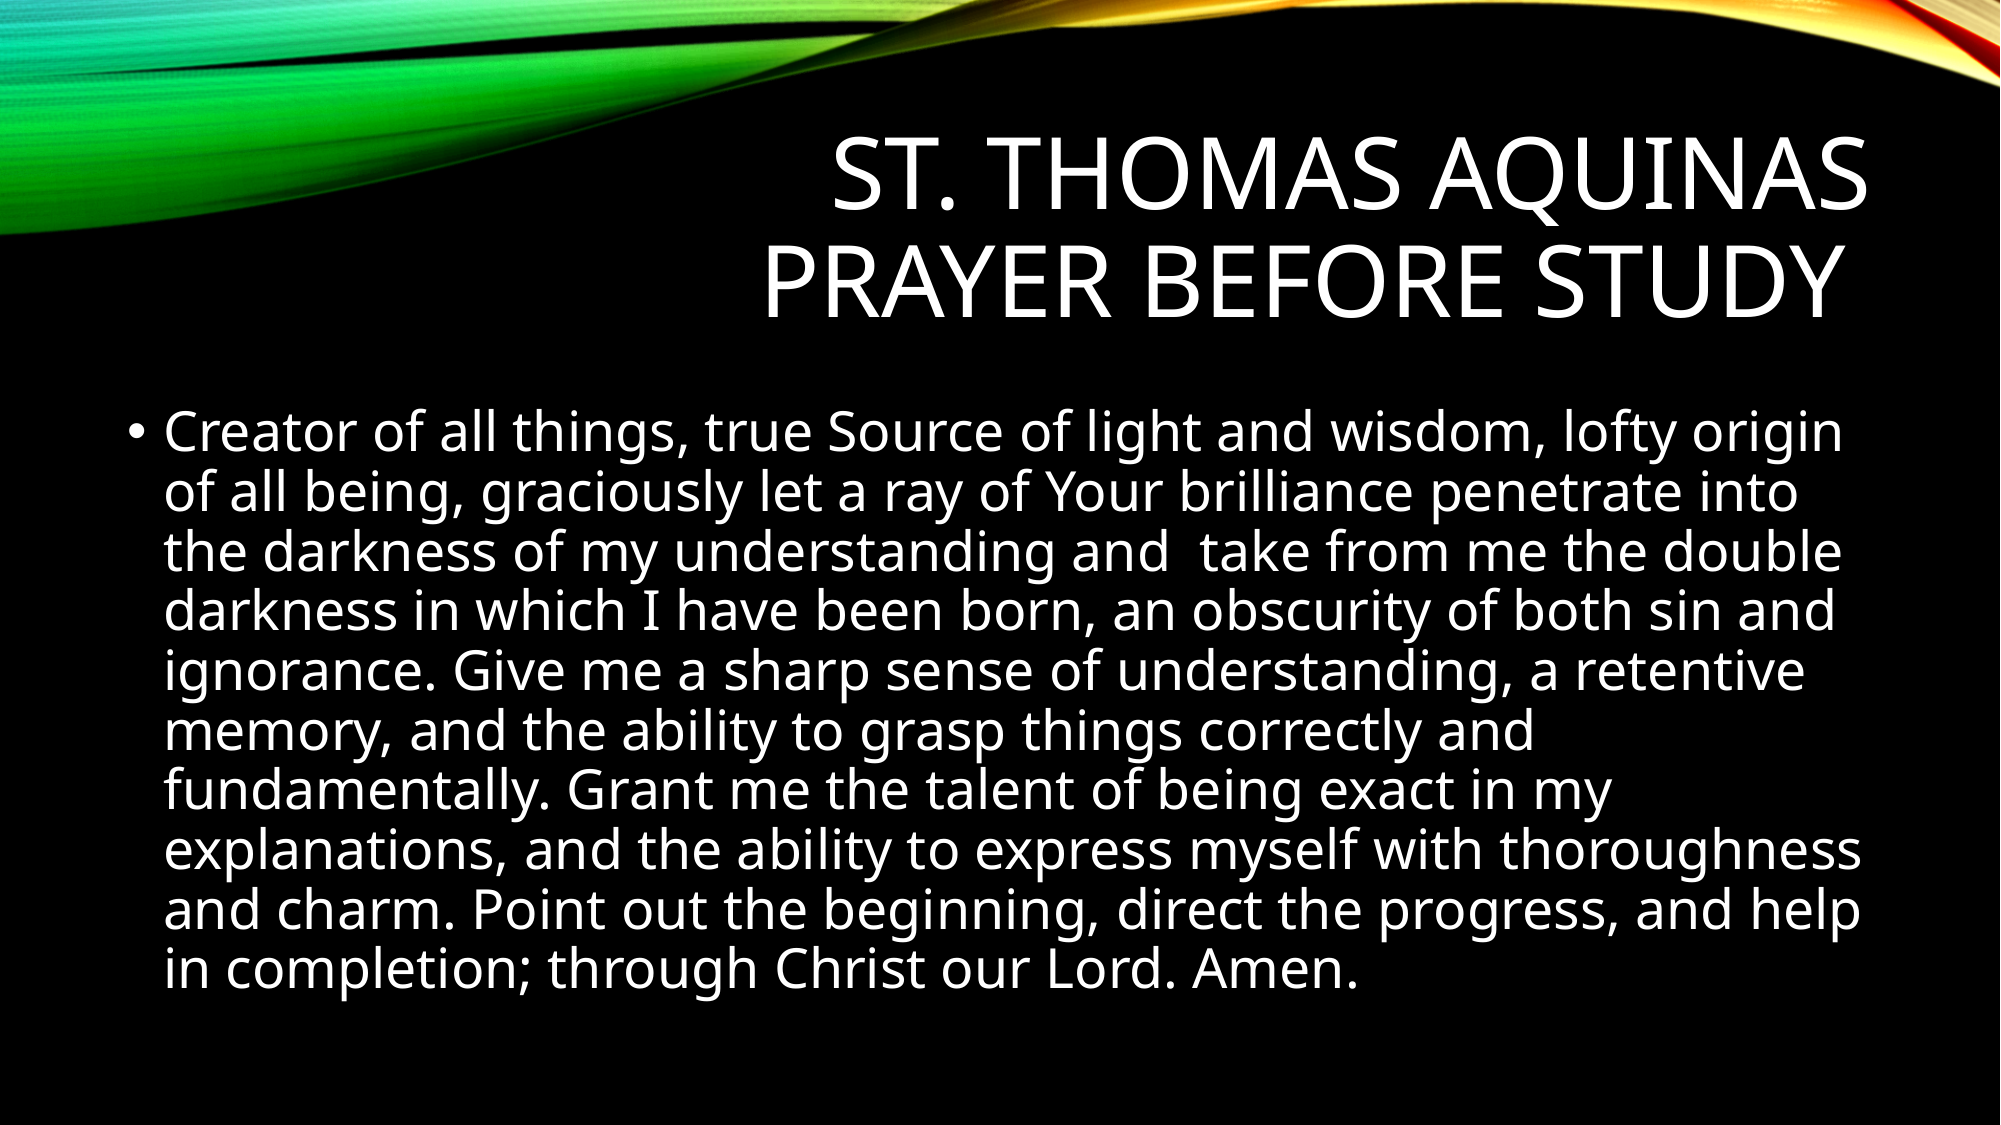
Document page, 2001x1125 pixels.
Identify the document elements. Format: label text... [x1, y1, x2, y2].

list Creator of all things, true Source of light and wisdom, lofty origin of all being, graciously let a ray of Your brilliance penetrate into the darkness of my understanding and take from me the double darkness in which I have been born, an obscurity of both sin and ignorance. Give me a sharp sense of understanding, a retentive memory, and the ability to grasp things correctly and fundamentally. Grant me the talent of being exact in my explanations, and the ability to express myself with thoroughness and charm. Point out the beginning, direct the progress, and help in completion; through Christ our Lord. Amen. [112, 396, 1888, 1057]
picture [0, 0, 2000, 237]
title St. Thomas Aquinas Prayer before Study [474, 125, 1888, 338]
